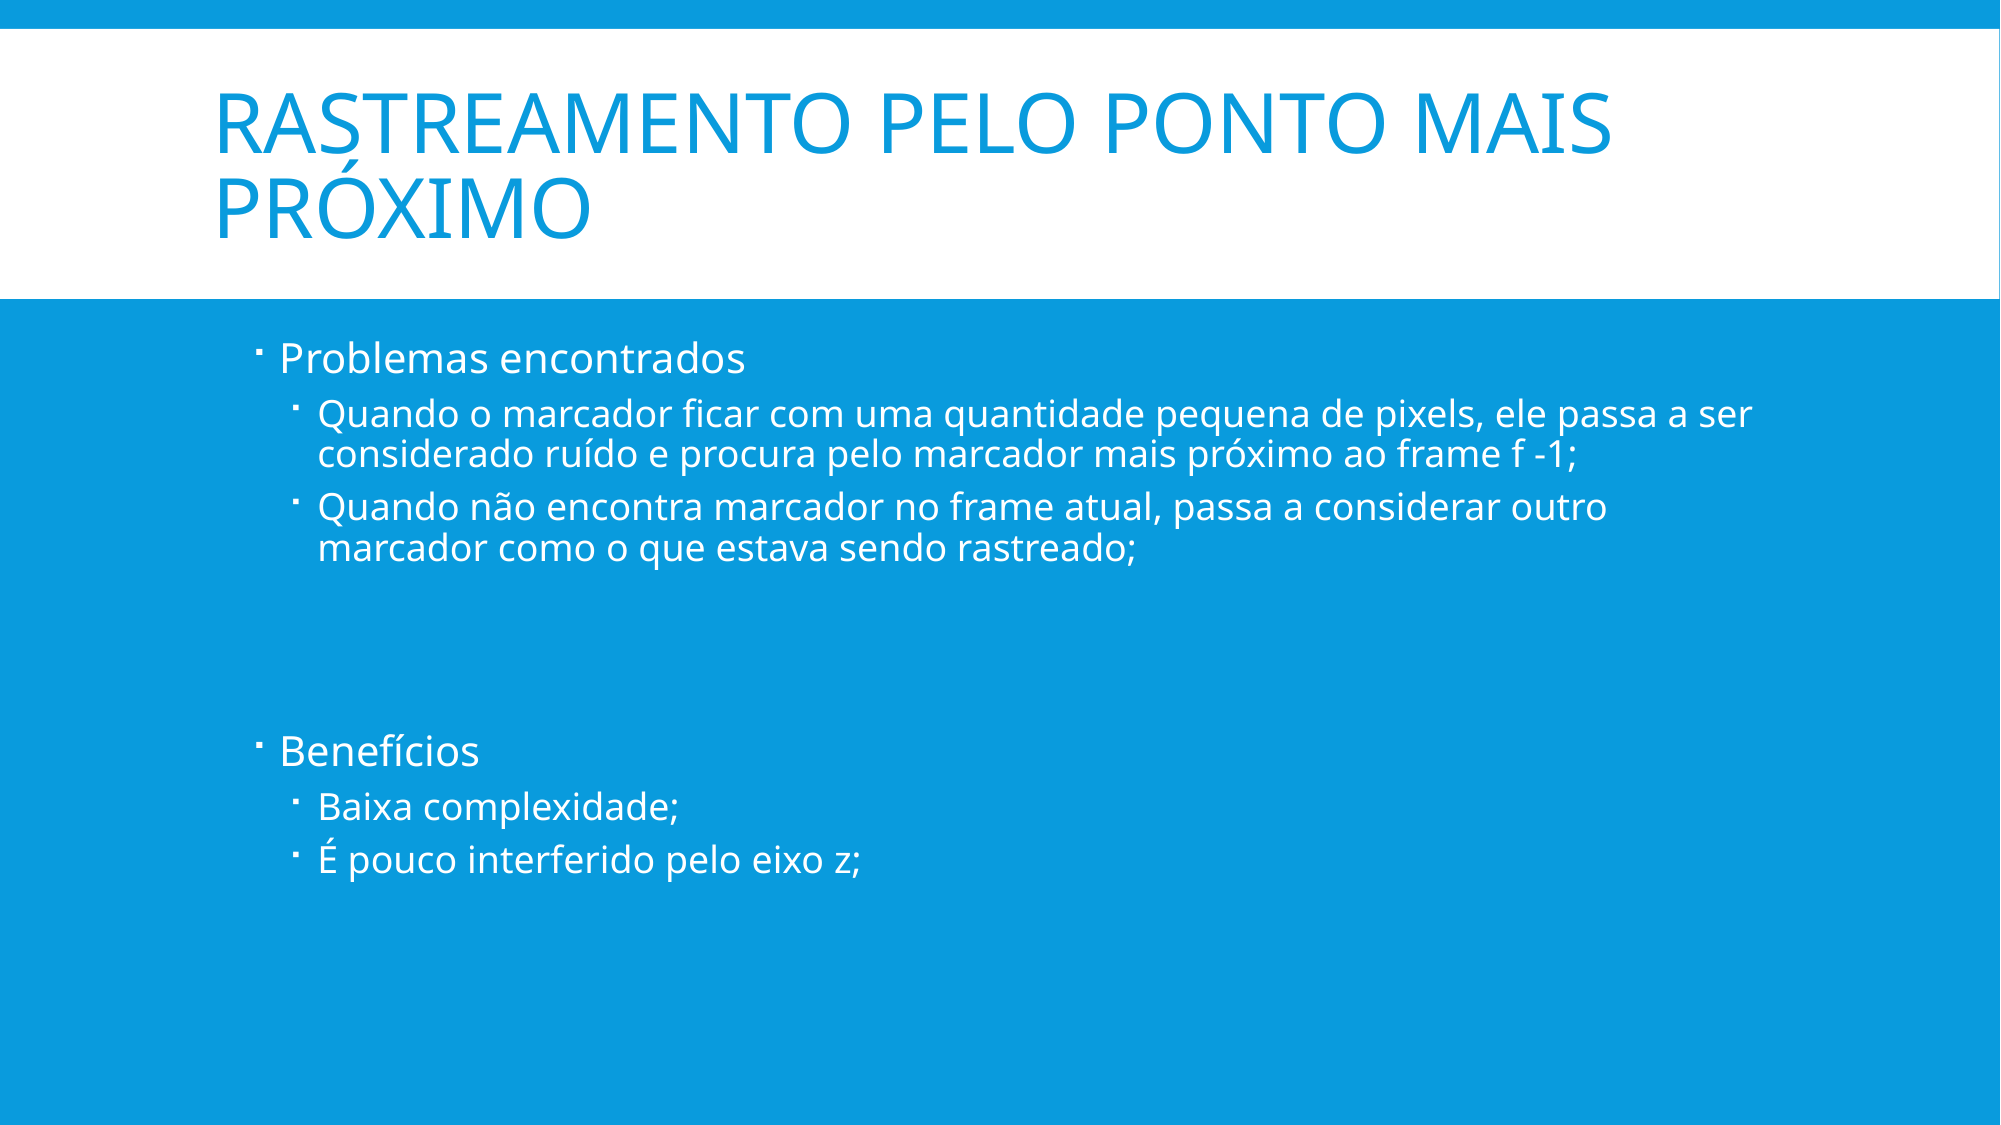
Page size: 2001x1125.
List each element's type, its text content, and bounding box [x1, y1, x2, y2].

title Rastreamento pelo ponto mais próximo [197, 46, 1803, 295]
list Problemas encontrados Quando o marcador ficar com uma quantidade pequena de pixels, ele passa a ser considerado ruído e procura pelo marcador mais próximo ao frame f -1; Quando não encontra marcador no frame atual, passa a considerar outro marcador como o que estava sendo rastreado; Benefícios Baixa complexidade; É pouco interferido pelo eixo z; [197, 329, 1803, 1020]
